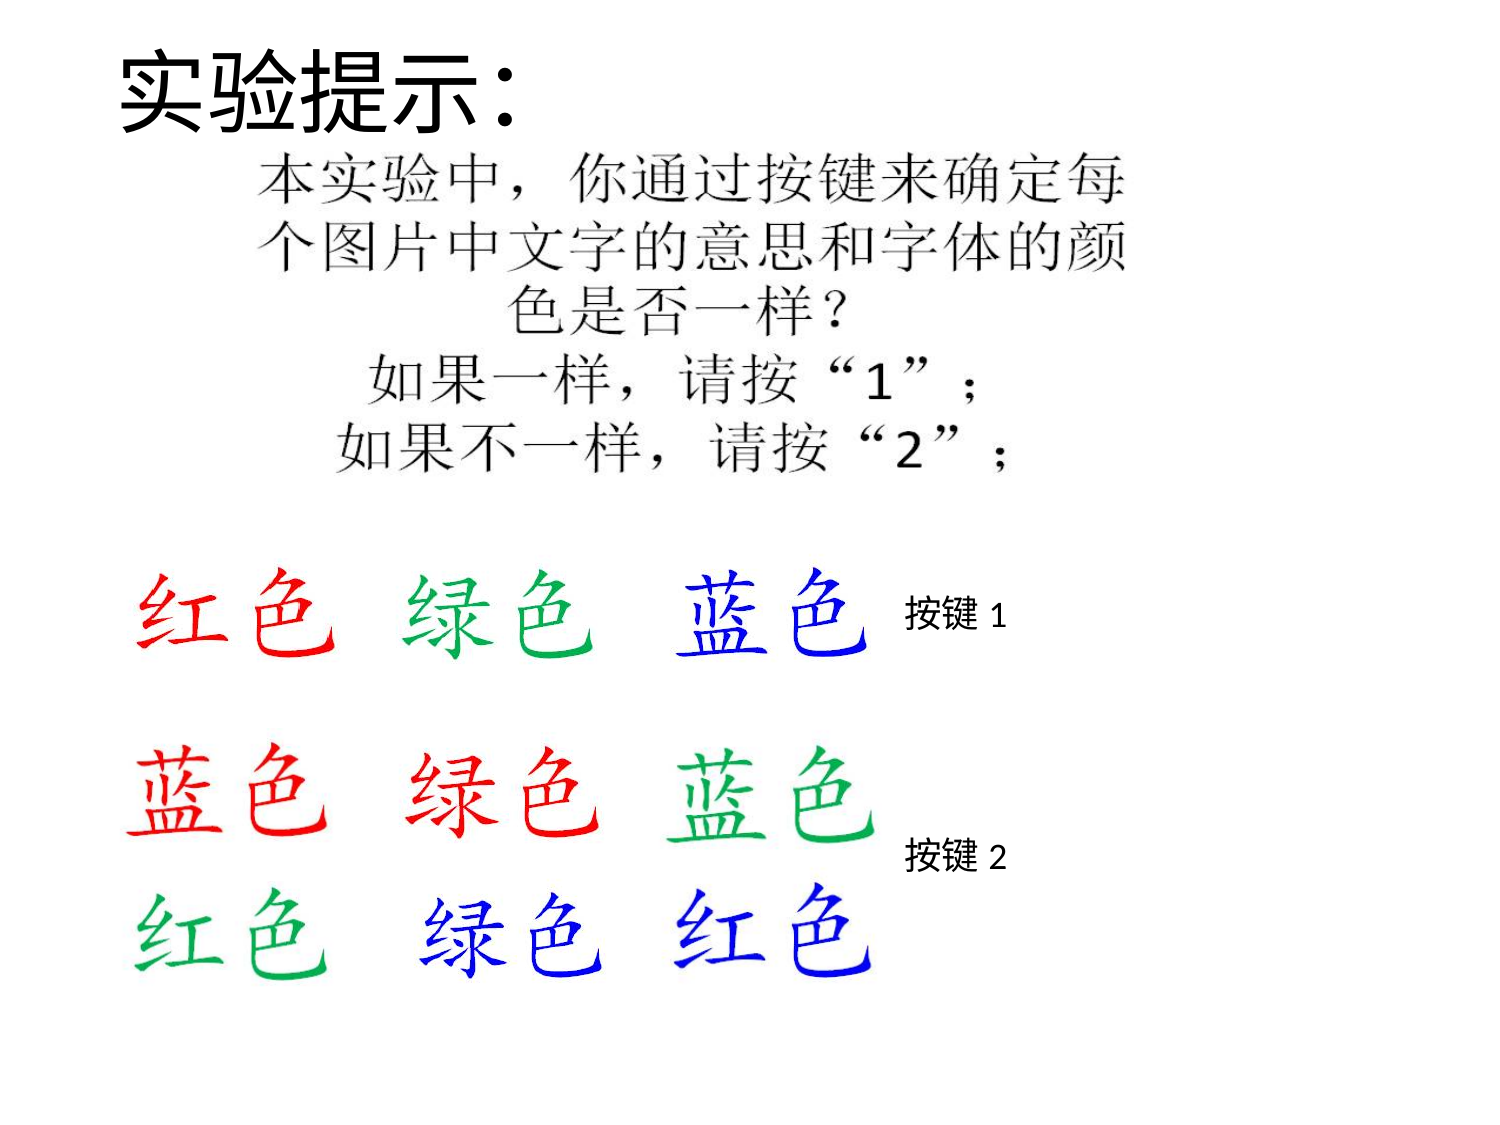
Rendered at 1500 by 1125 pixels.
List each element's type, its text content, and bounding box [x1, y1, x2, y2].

picture [384, 728, 622, 856]
text_box 按键1 [890, 583, 1023, 643]
picture [110, 881, 347, 992]
picture [647, 861, 894, 1011]
picture [658, 727, 883, 852]
picture [384, 553, 610, 673]
title 实验提示： [100, 19, 1376, 161]
picture [126, 558, 346, 664]
picture [402, 875, 616, 992]
picture [254, 136, 1140, 489]
text_box 按键2 [889, 824, 1023, 885]
picture [662, 553, 885, 669]
picture [111, 728, 352, 856]
